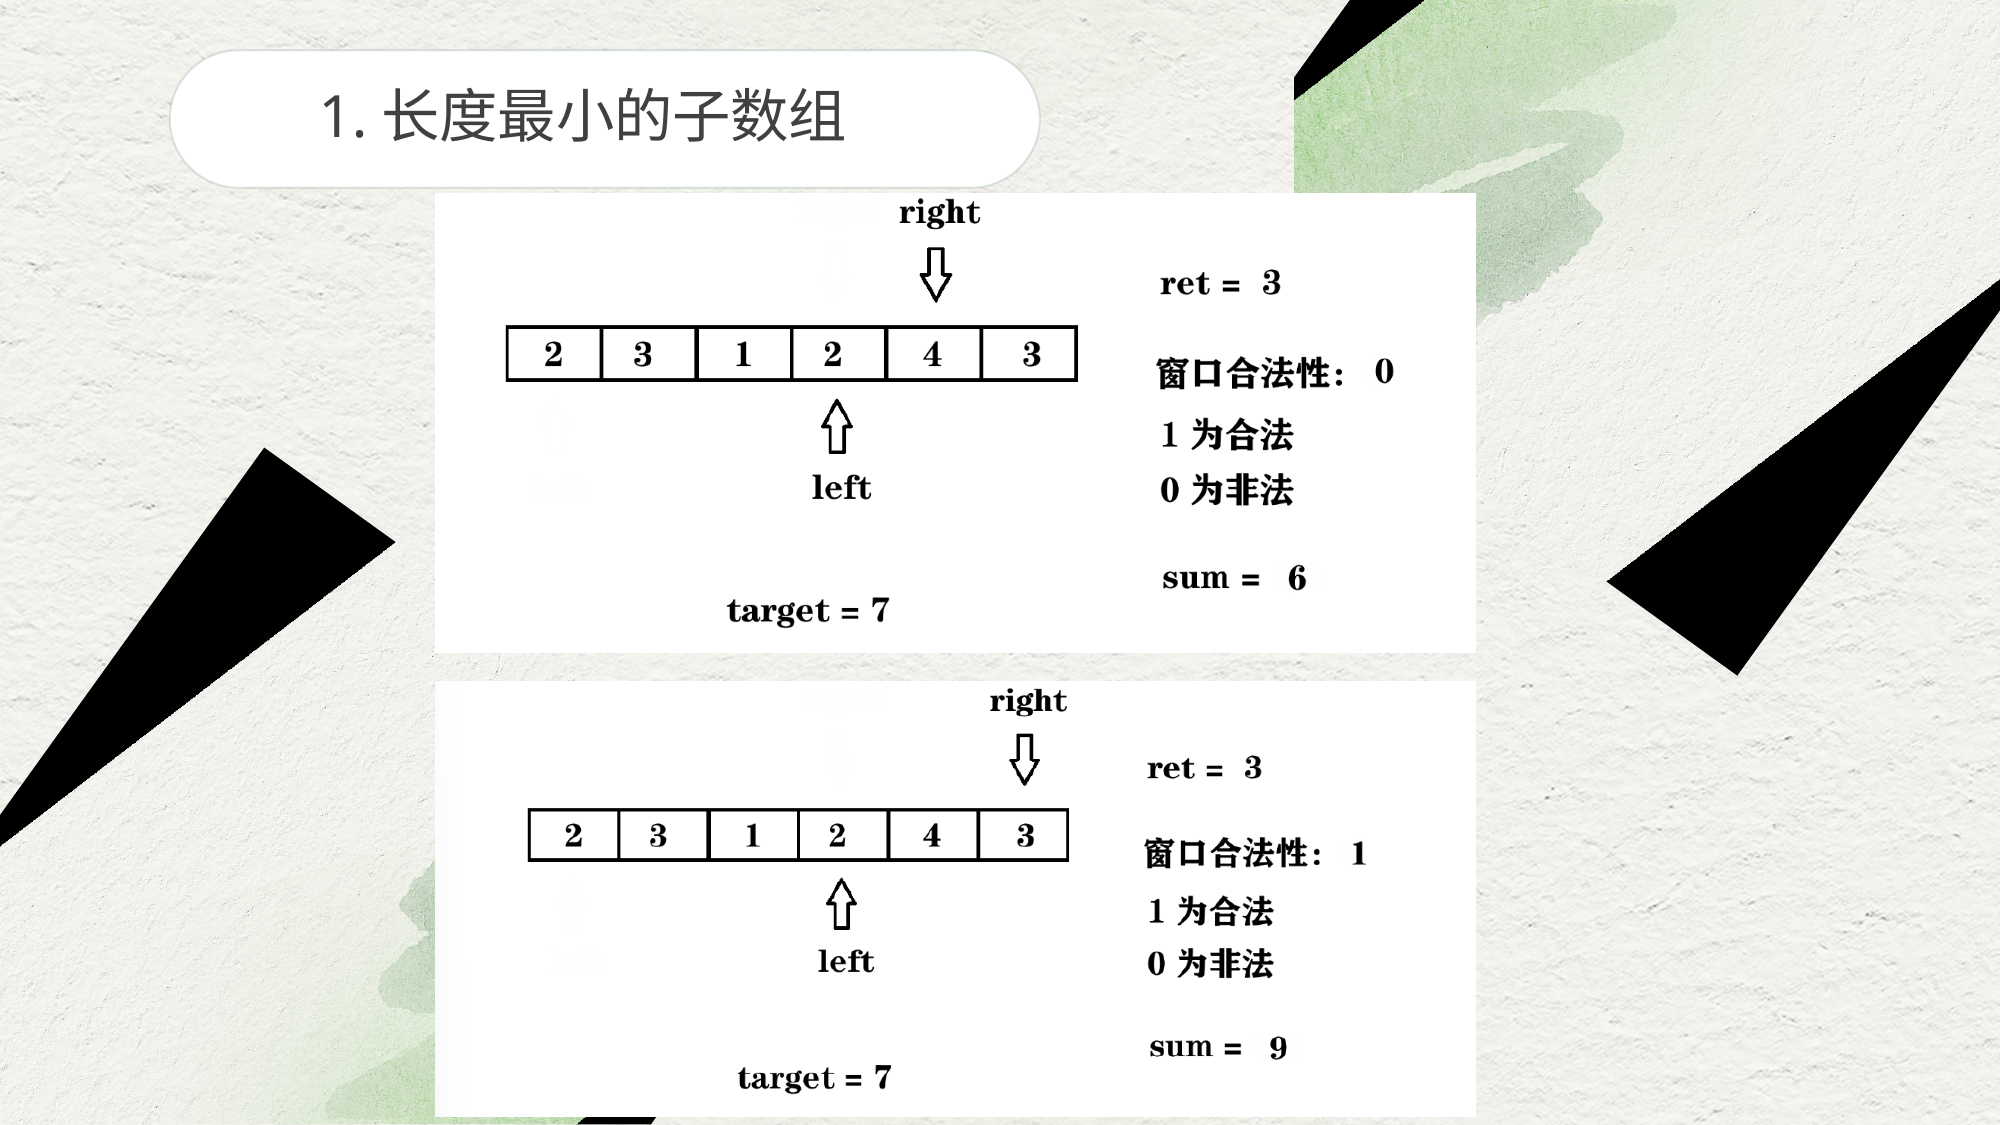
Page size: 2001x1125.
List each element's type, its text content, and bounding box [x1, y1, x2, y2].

text_box [168, 49, 1033, 189]
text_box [544, 86, 1459, 193]
text_box 1.长度最小的子数组 [210, 71, 956, 157]
picture [0, 0, 2001, 1125]
